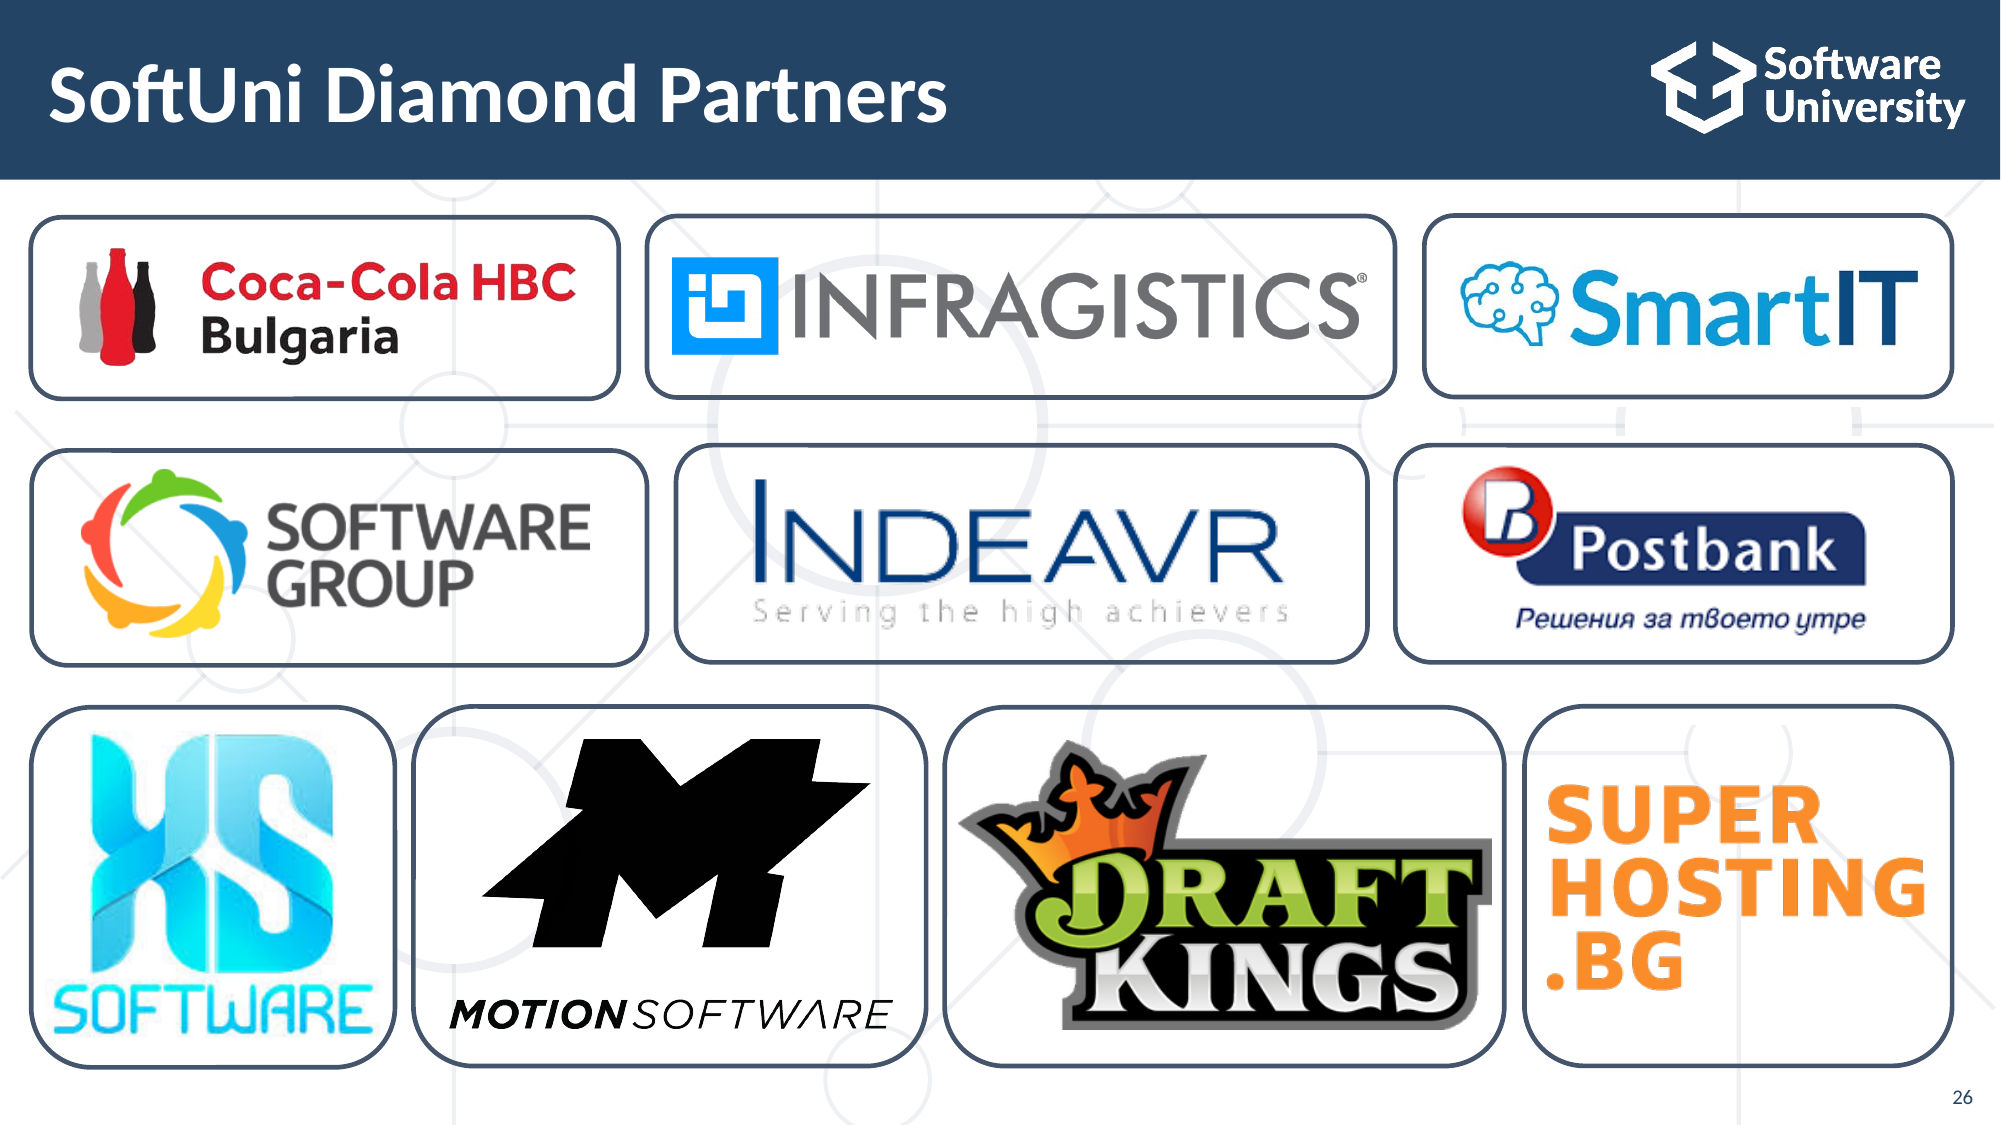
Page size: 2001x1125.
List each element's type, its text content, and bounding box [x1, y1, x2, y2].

picture [724, 450, 1315, 653]
picture [672, 256, 1367, 355]
picture [1386, 216, 1991, 407]
text_box [30, 217, 56, 399]
title SoftUni Diamond Partners [31, 16, 1625, 162]
picture [1537, 773, 1934, 1001]
picture [1424, 436, 1929, 725]
text_box [595, 218, 619, 399]
picture [957, 740, 1492, 1030]
slide_number 26 [1927, 1067, 1989, 1117]
text_box [1932, 448, 1953, 659]
picture [449, 739, 893, 1030]
text_box [1524, 721, 1953, 1066]
text_box [944, 707, 1505, 1067]
picture [1651, 41, 1966, 134]
text_box [676, 445, 1368, 663]
text_box [413, 706, 927, 1067]
text_box [1395, 447, 1419, 661]
picture [30, 702, 396, 1067]
picture [22, 95, 648, 687]
text_box [647, 215, 1381, 398]
